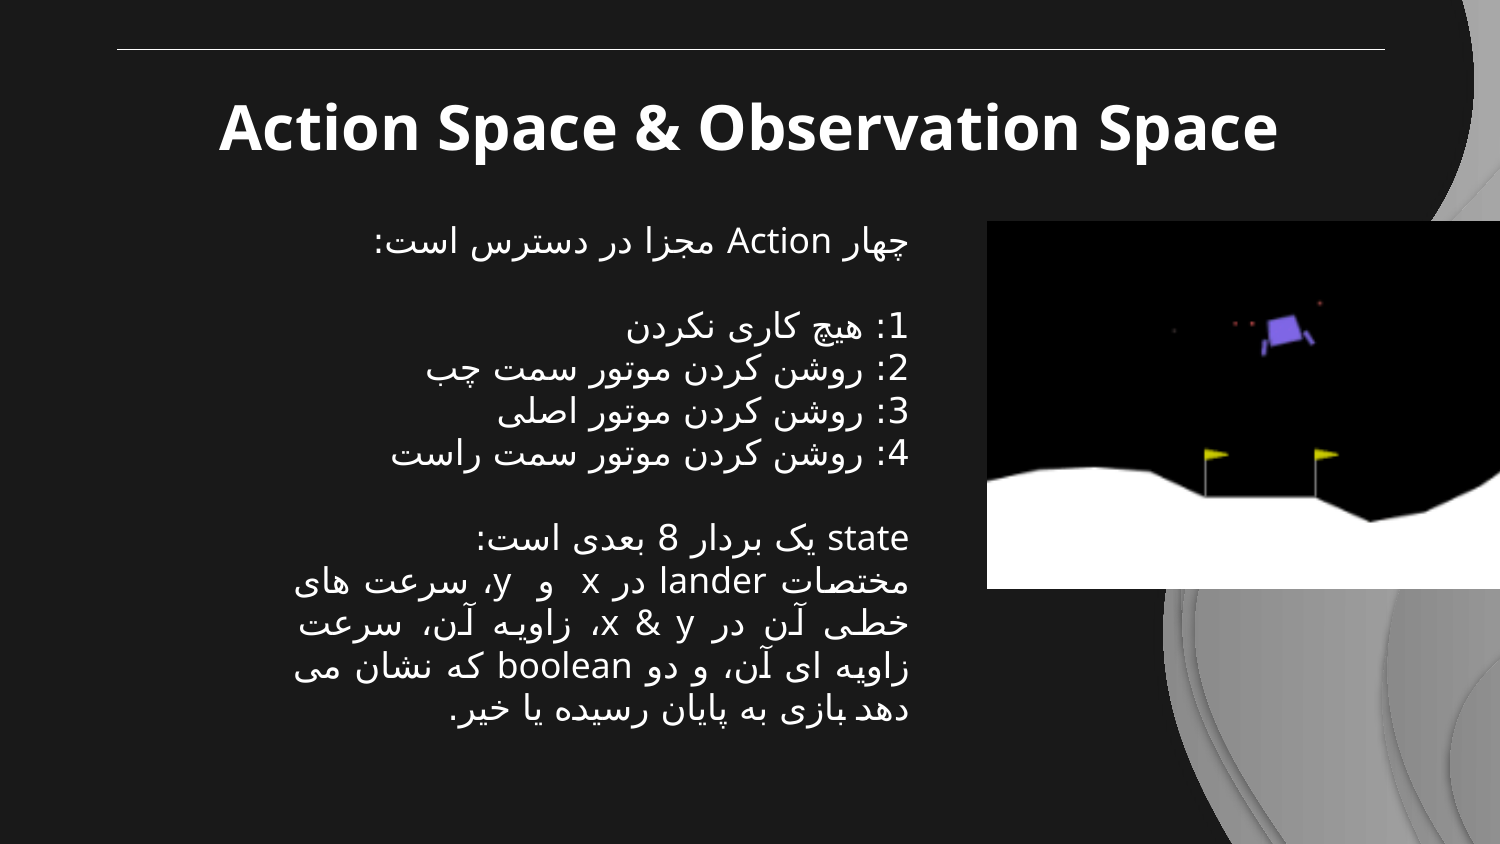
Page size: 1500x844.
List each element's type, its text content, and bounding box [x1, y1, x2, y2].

title Action Space & Observation Space [118, 72, 1382, 167]
picture [987, 221, 1500, 589]
list چهار Action مجزا در دسترس است: 1: هیچ کاری نکردن 2: روشن کردن موتور سمت چب 3: روشن کردن موتور اصلی 4: روشن کردن موتور سمت راست state یک بردار 8 بعدی است: مختصات lander در x و y، سرعت های خطی آن در x & y، زاویه آن، سرعت زاویه ای آن، و دو boolean که نشان می دهد بازی به پایان رسیده یا خیر. [276, 202, 925, 707]
